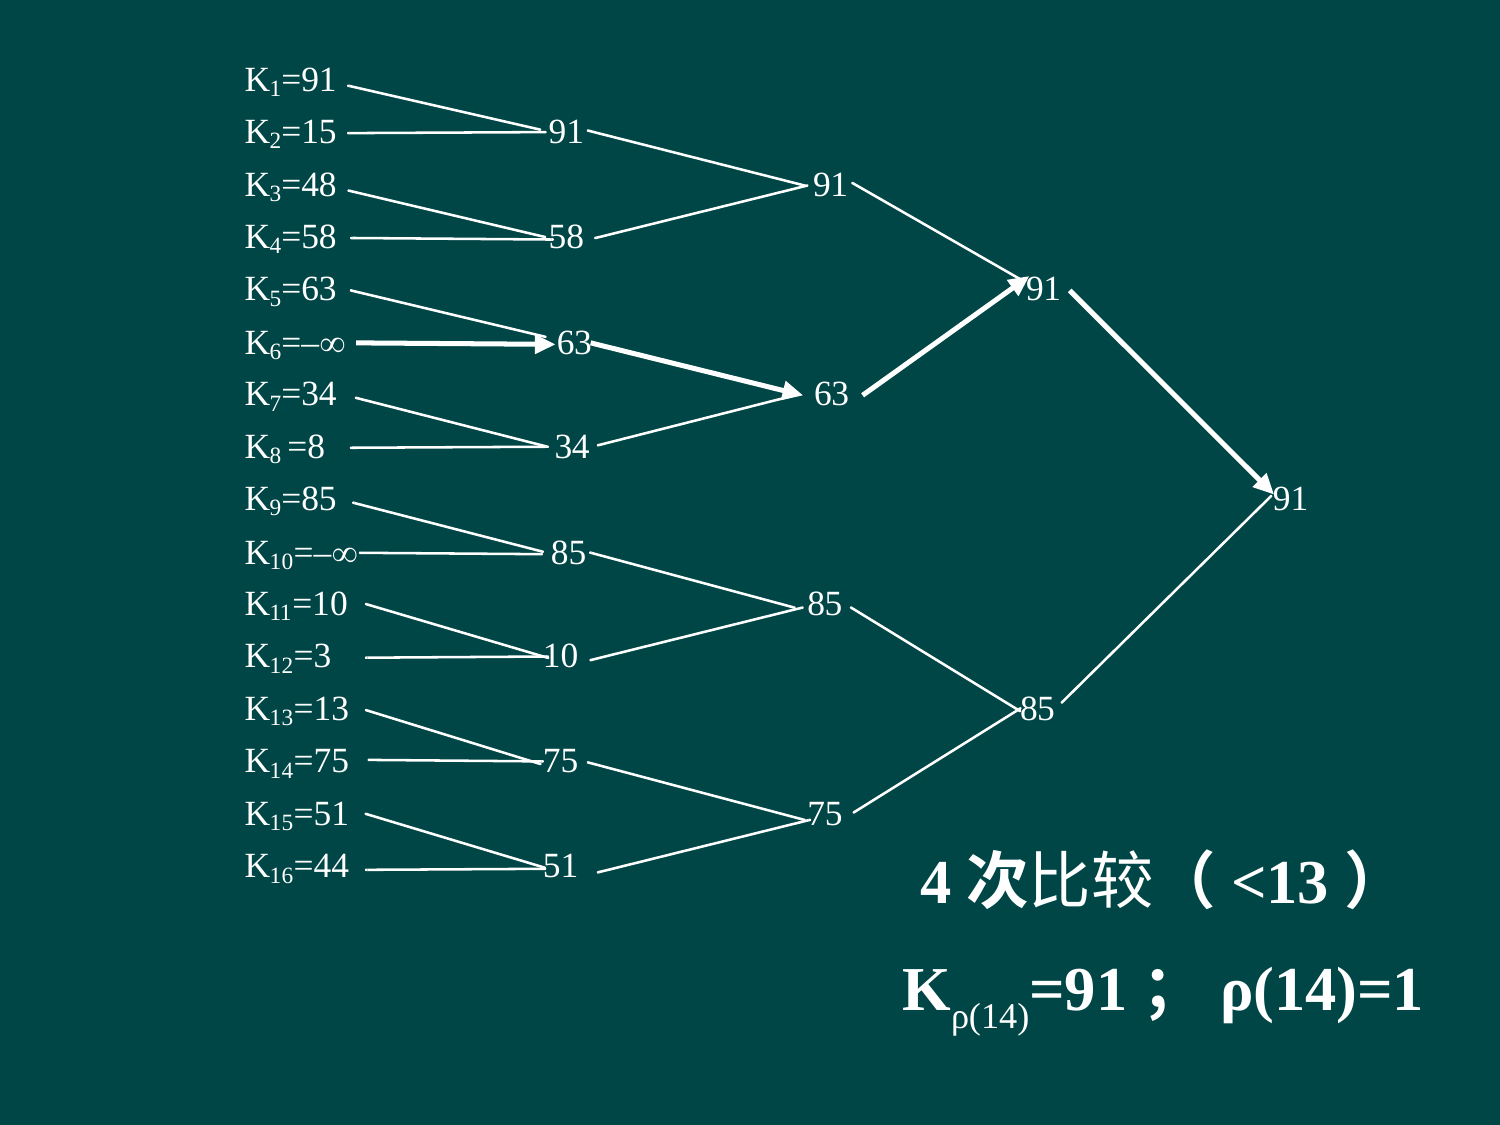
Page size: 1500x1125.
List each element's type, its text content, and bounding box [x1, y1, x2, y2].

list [153, 0, 1360, 947]
text_box 4次比较（<13） Kρ(14)=91；ρ(14)=1 [856, 834, 1471, 1044]
